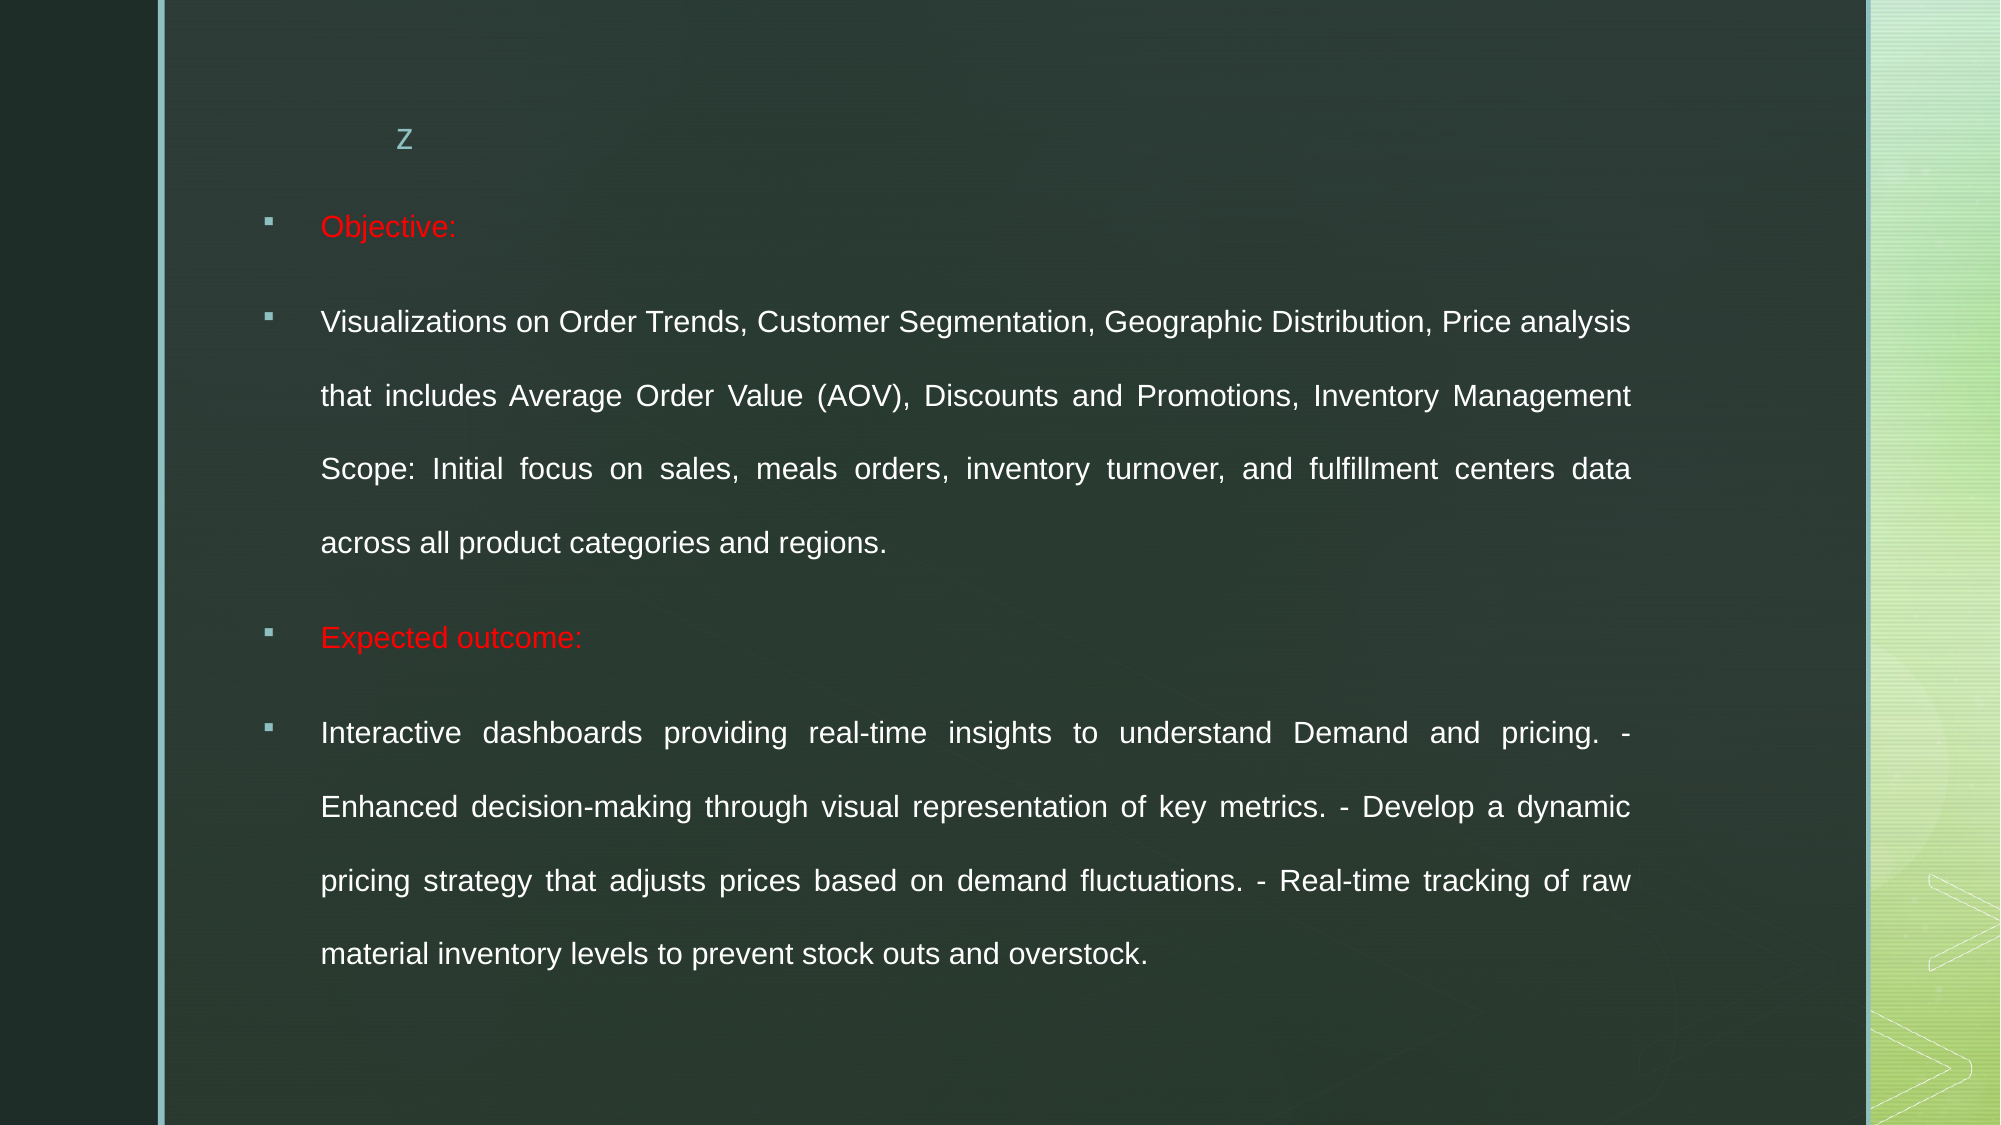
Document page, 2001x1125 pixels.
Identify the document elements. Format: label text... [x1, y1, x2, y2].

list Objective: Visualizations on Order Trends, Customer Segmentation, Geographic Distribution, Price analysis that includes Average Order Value (AOV), Discounts and Promotions, Inventory Management Scope: Initial focus on sales, meals orders, inventory turnover, and fulfillment centers data across all product categories and regions. Expected outcome: Interactive dashboards providing real-time insights to understand Demand and pricing. - Enhanced decision-making through visual representation of key metrics. - Develop a dynamic pricing strategy that adjusts prices based on demand fluctuations. - Real-time tracking of raw material inventory levels to prevent stock outs and overstock. [247, 106, 1647, 989]
picture [1871, 0, 2001, 1125]
